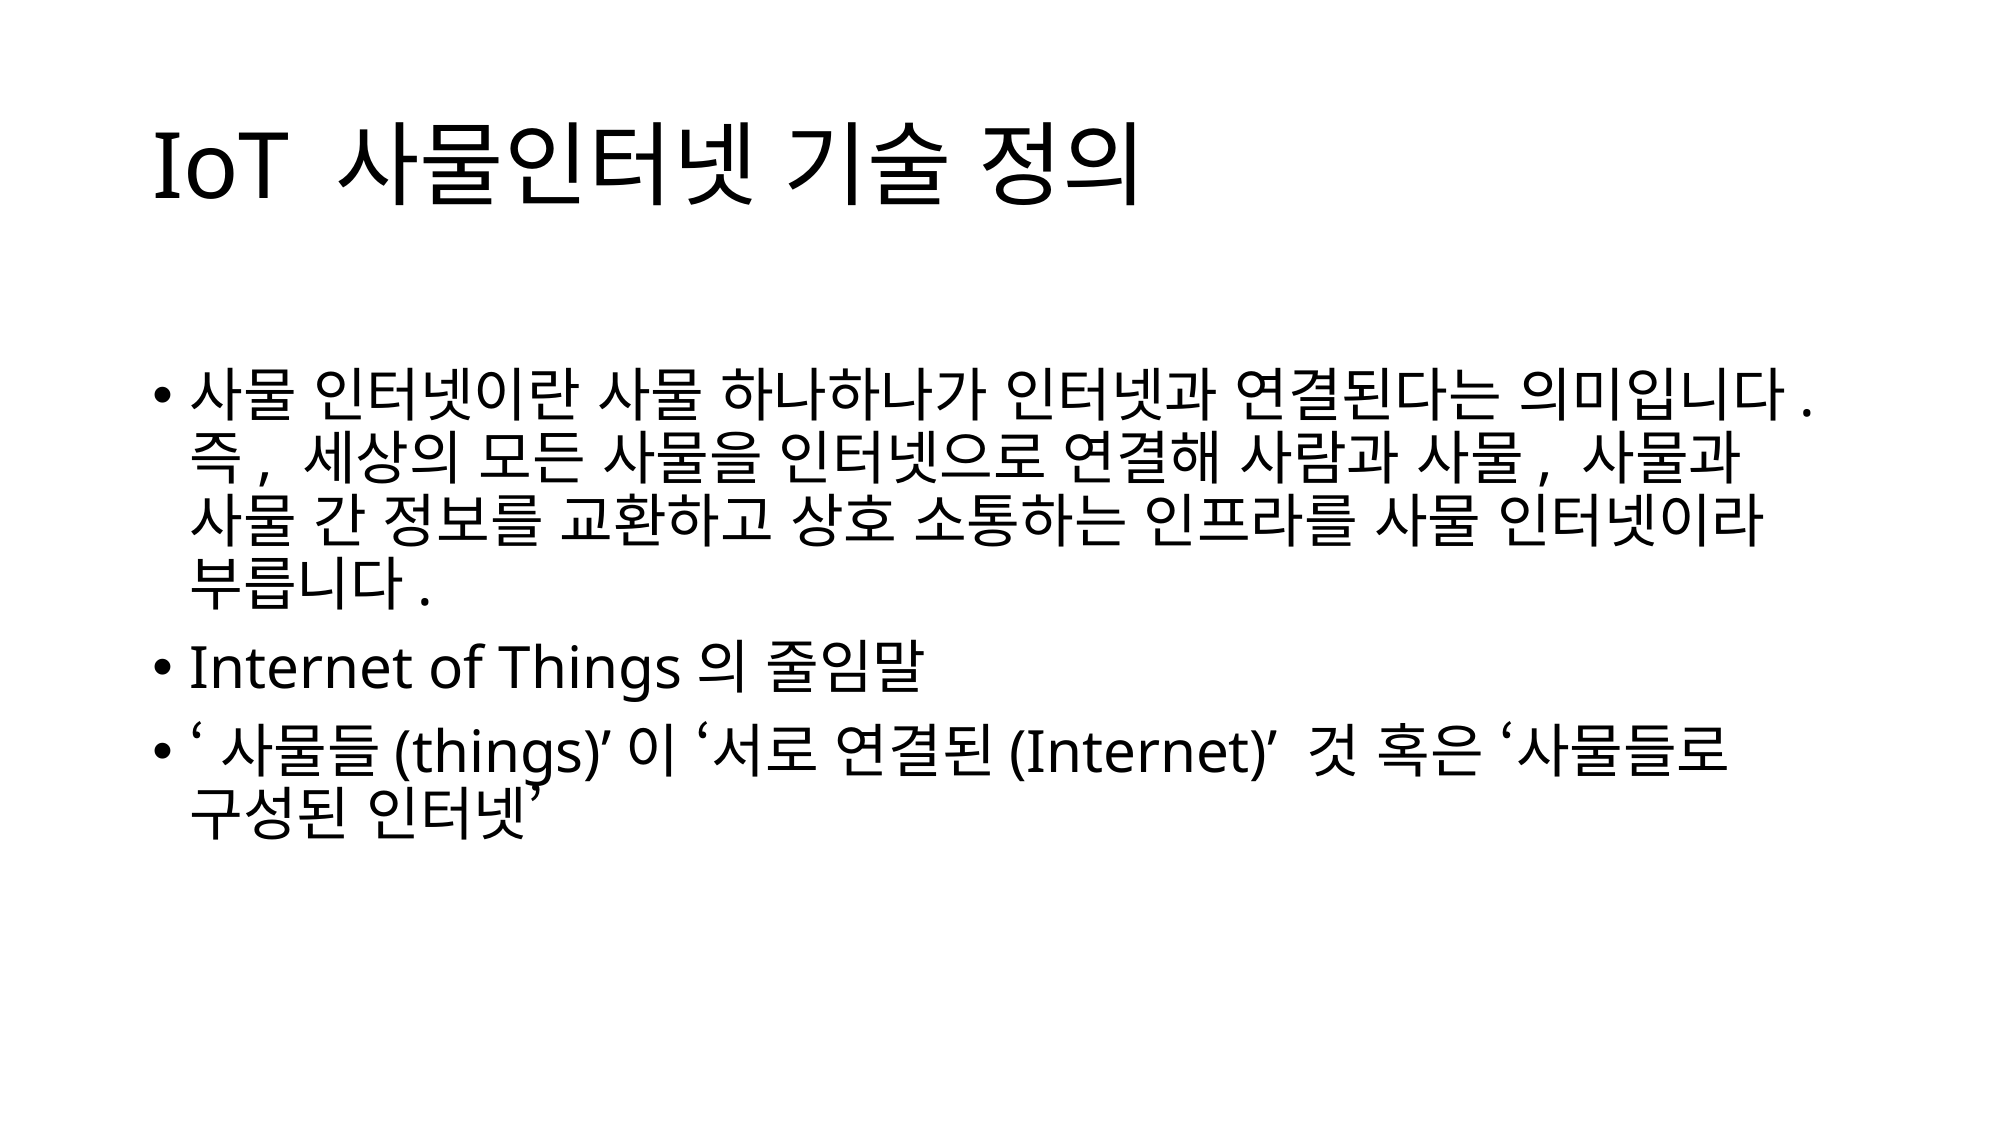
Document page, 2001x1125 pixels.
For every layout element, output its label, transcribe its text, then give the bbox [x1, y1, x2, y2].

list 사물 인터넷이란 사물 하나하나가 인터넷과 연결된다는 의미입니다. 즉, 세상의 모든 사물을 인터넷으로 연결해 사람과 사물, 사물과 사물 간 정보를 교환하고 상호 소통하는 인프라를 사물 인터넷이라 부릅니다. Internet of Things의 줄임말 ‘사물들(things)’이 ‘서로 연결된(Internet)’ 것 혹은 ‘사물들로 구성된 인터넷’ [137, 358, 1863, 908]
title IoT 사물인터넷 기술 정의 [137, 59, 1863, 278]
